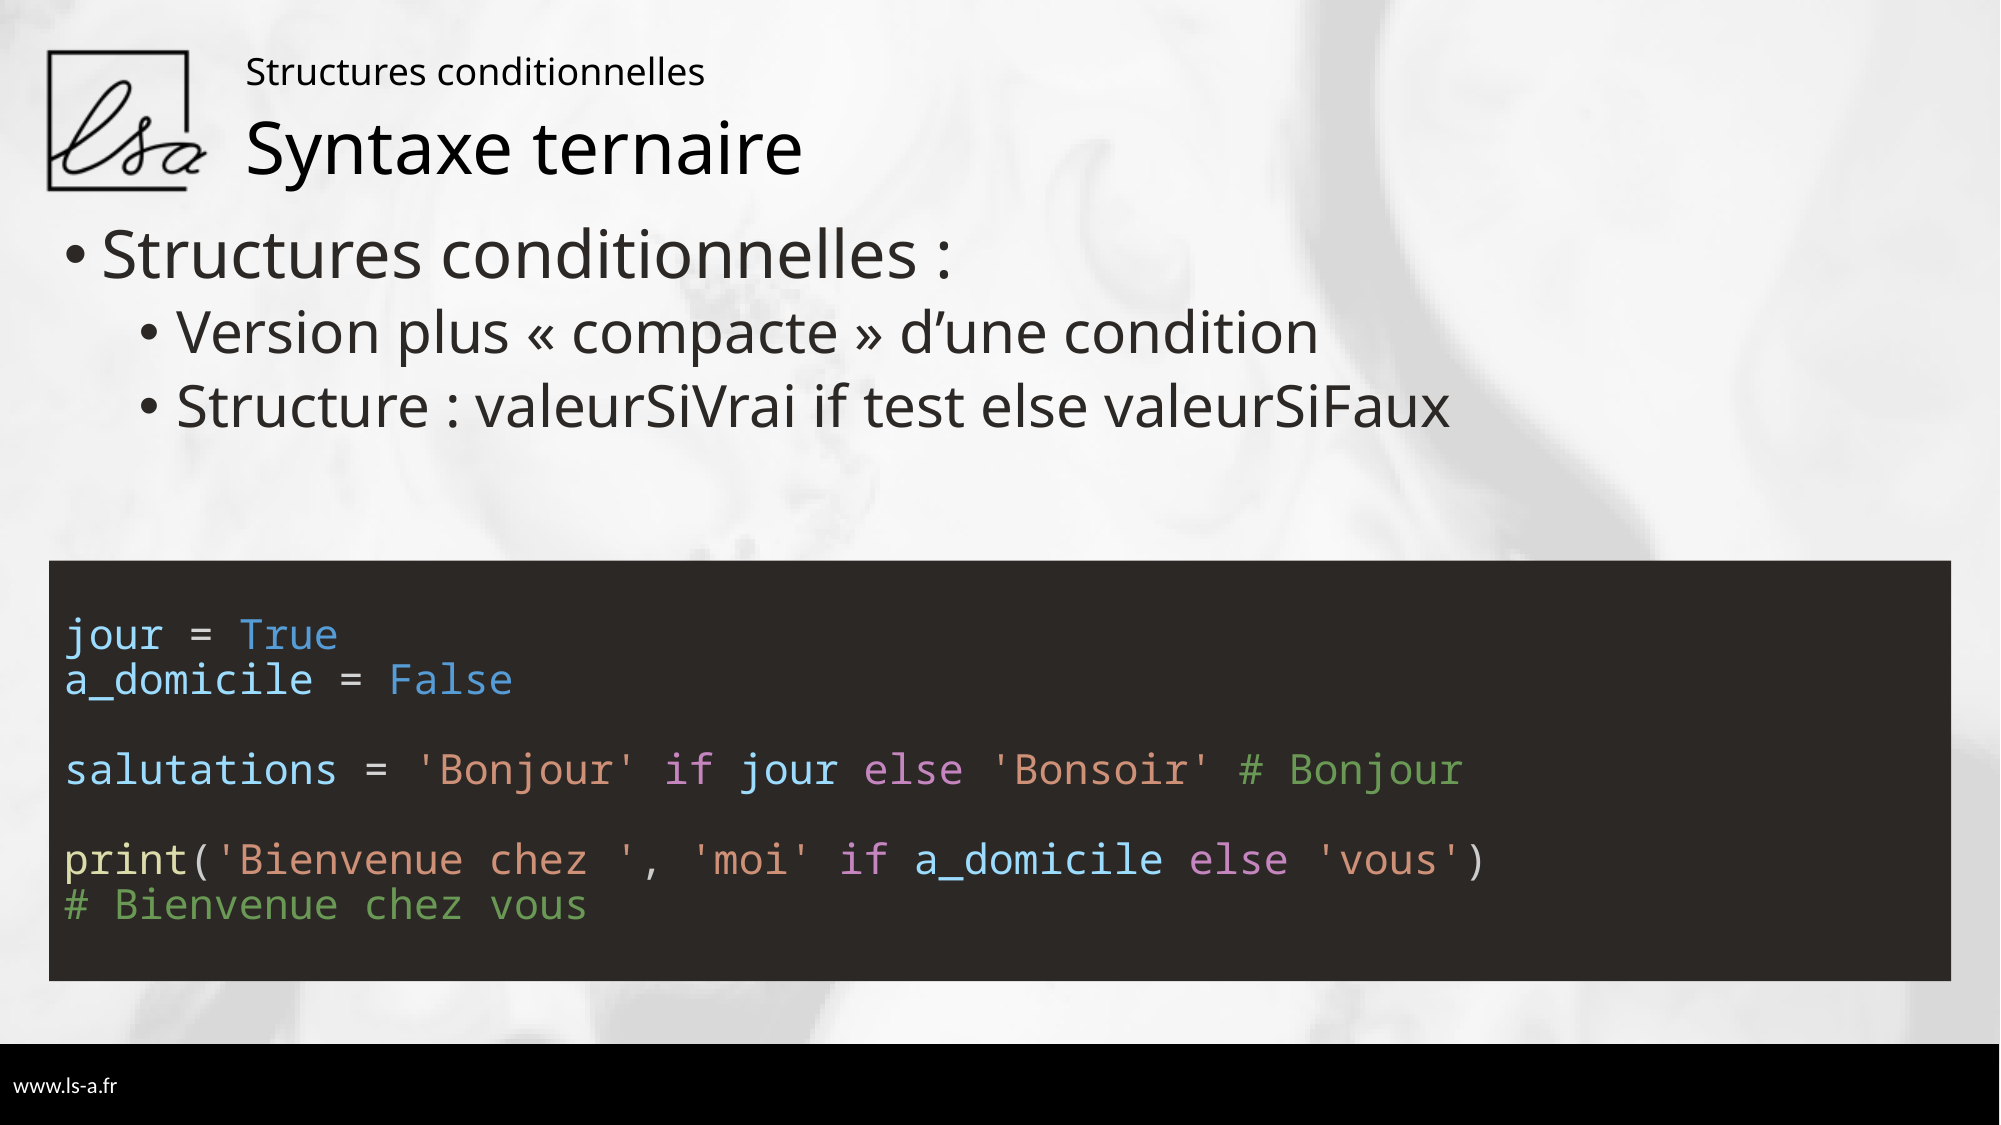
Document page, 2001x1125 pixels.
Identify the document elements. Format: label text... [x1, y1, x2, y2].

picture [0, 0, 2000, 1125]
list Structures conditionnelles [230, 46, 1952, 105]
list jour = True a_domicile = False salutations = 'Bonjour' if jour else 'Bonsoir' # Bonjour print('Bienvenue chez ', 'moi' if a_domicile else 'vous') # Bienvenue chez vous [49, 560, 1952, 982]
title Syntaxe ternaire [230, 105, 1952, 188]
list Structures conditionnelles : Version plus « compacte » d’une condition Structure : valeurSiVrai if test else valeurSiFaux [49, 213, 1952, 542]
